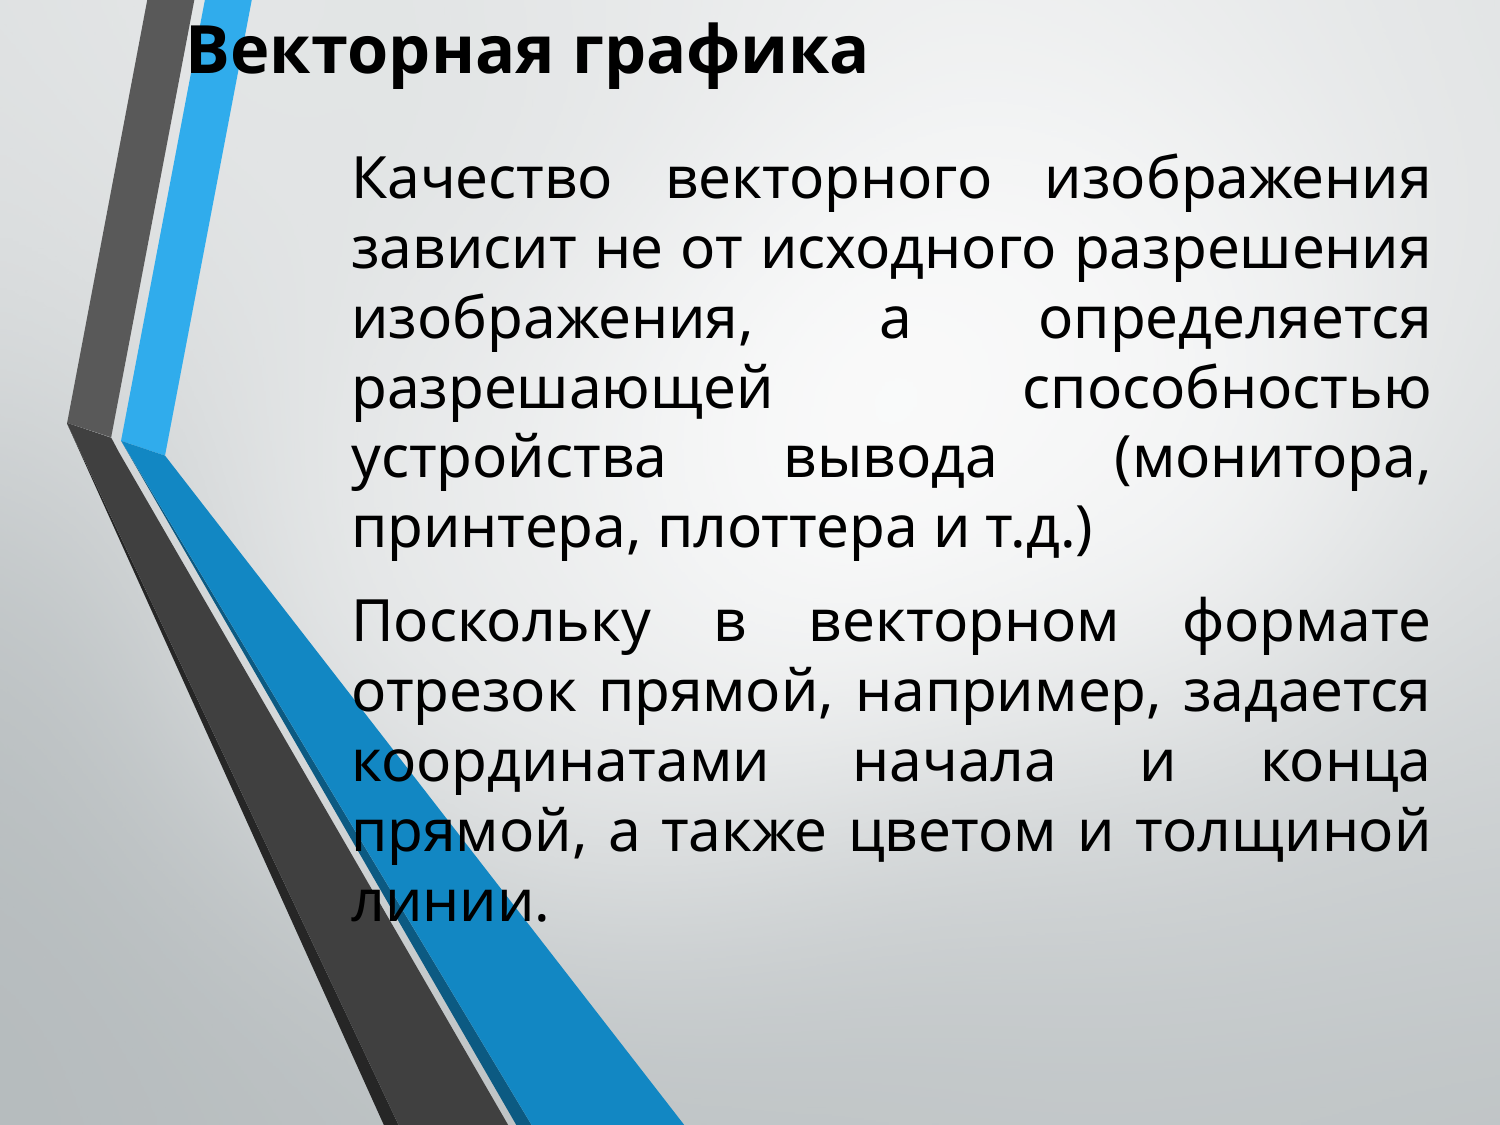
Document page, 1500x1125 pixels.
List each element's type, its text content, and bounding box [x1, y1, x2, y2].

text_box Векторная графика [171, 0, 1341, 95]
subtitle Качество векторного изображения зависит не от исходного разрешения изображения, а определяется разрешающей способностью устройства вывода (монитора, принтера, плоттера и т.д.) Поскольку в векторном формате отрезок прямой, например, задается координатами начала и конца прямой, а также цветом и толщиной линии. [336, 132, 1447, 1000]
